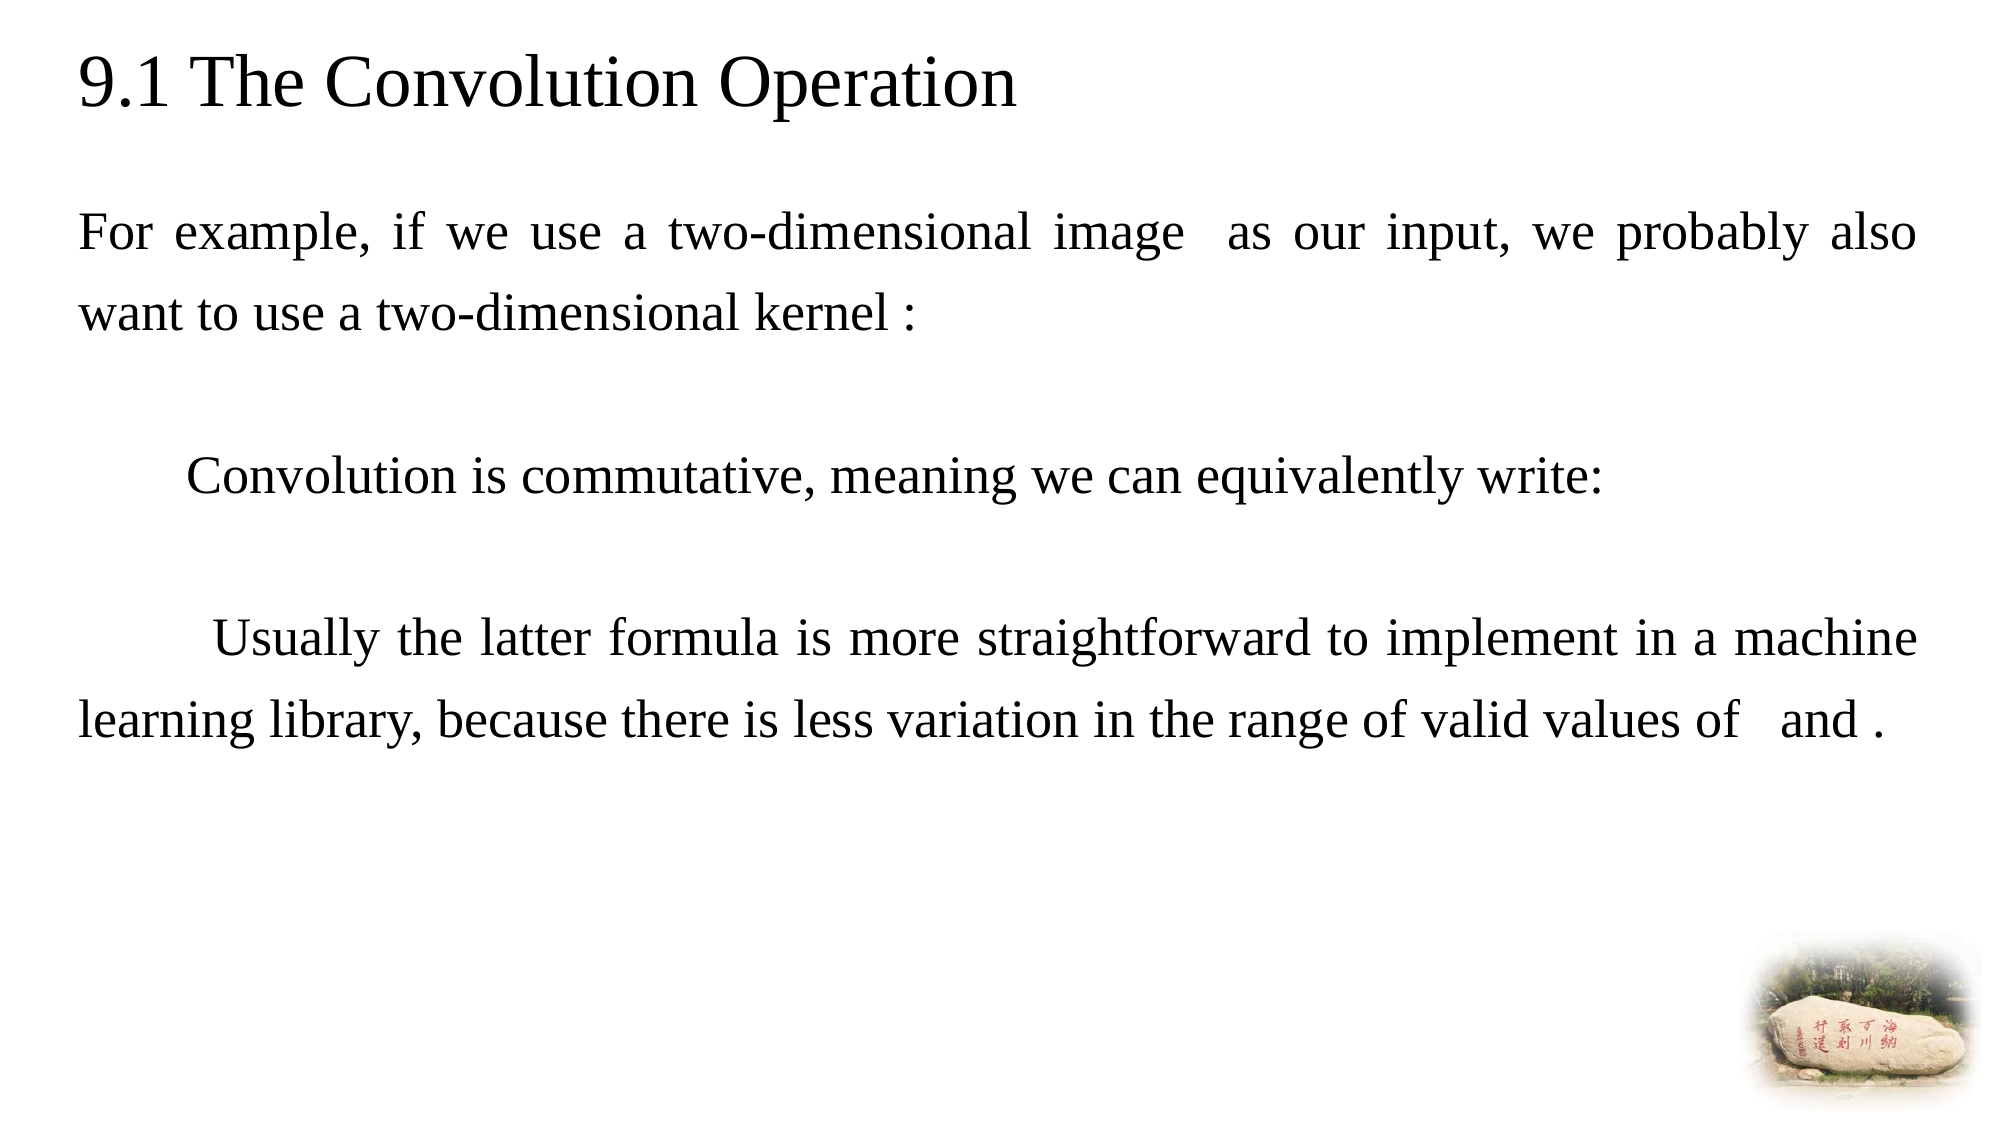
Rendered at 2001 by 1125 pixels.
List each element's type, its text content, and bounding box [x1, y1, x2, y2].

picture [1740, 927, 1985, 1112]
title 9.1 The Convolution Operation [63, 21, 1936, 142]
